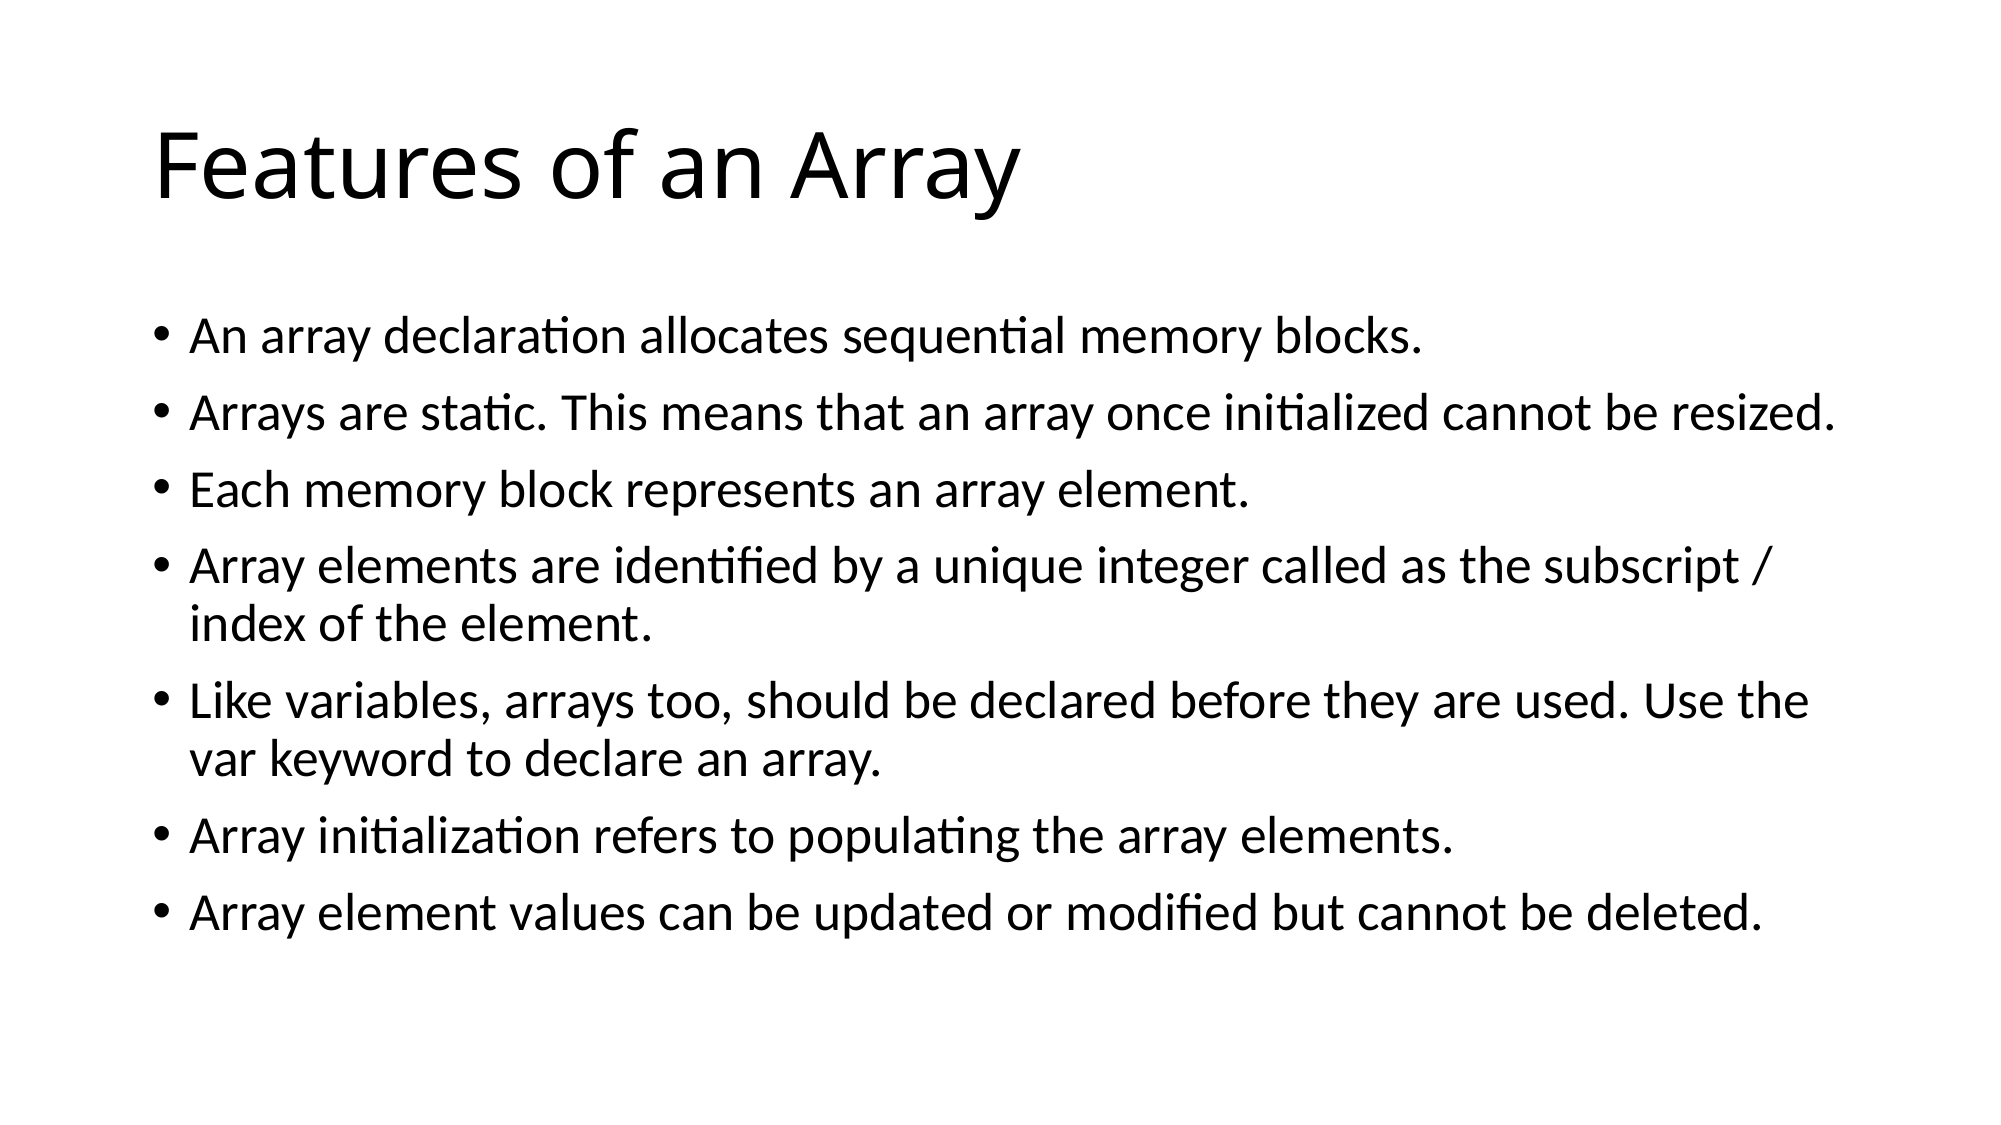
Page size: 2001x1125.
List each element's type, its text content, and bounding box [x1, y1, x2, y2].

title Features of an Array [137, 59, 1863, 278]
list An array declaration allocates sequential memory blocks. Arrays are static. This means that an array once initialized cannot be resized. Each memory block represents an array element. Array elements are identified by a unique integer called as the subscript / index of the element. Like variables, arrays too, should be declared before they are used. Use the var keyword to declare an array. Array initialization refers to populating the array elements. Array element values can be updated or modified but cannot be deleted. [137, 299, 1863, 1014]
